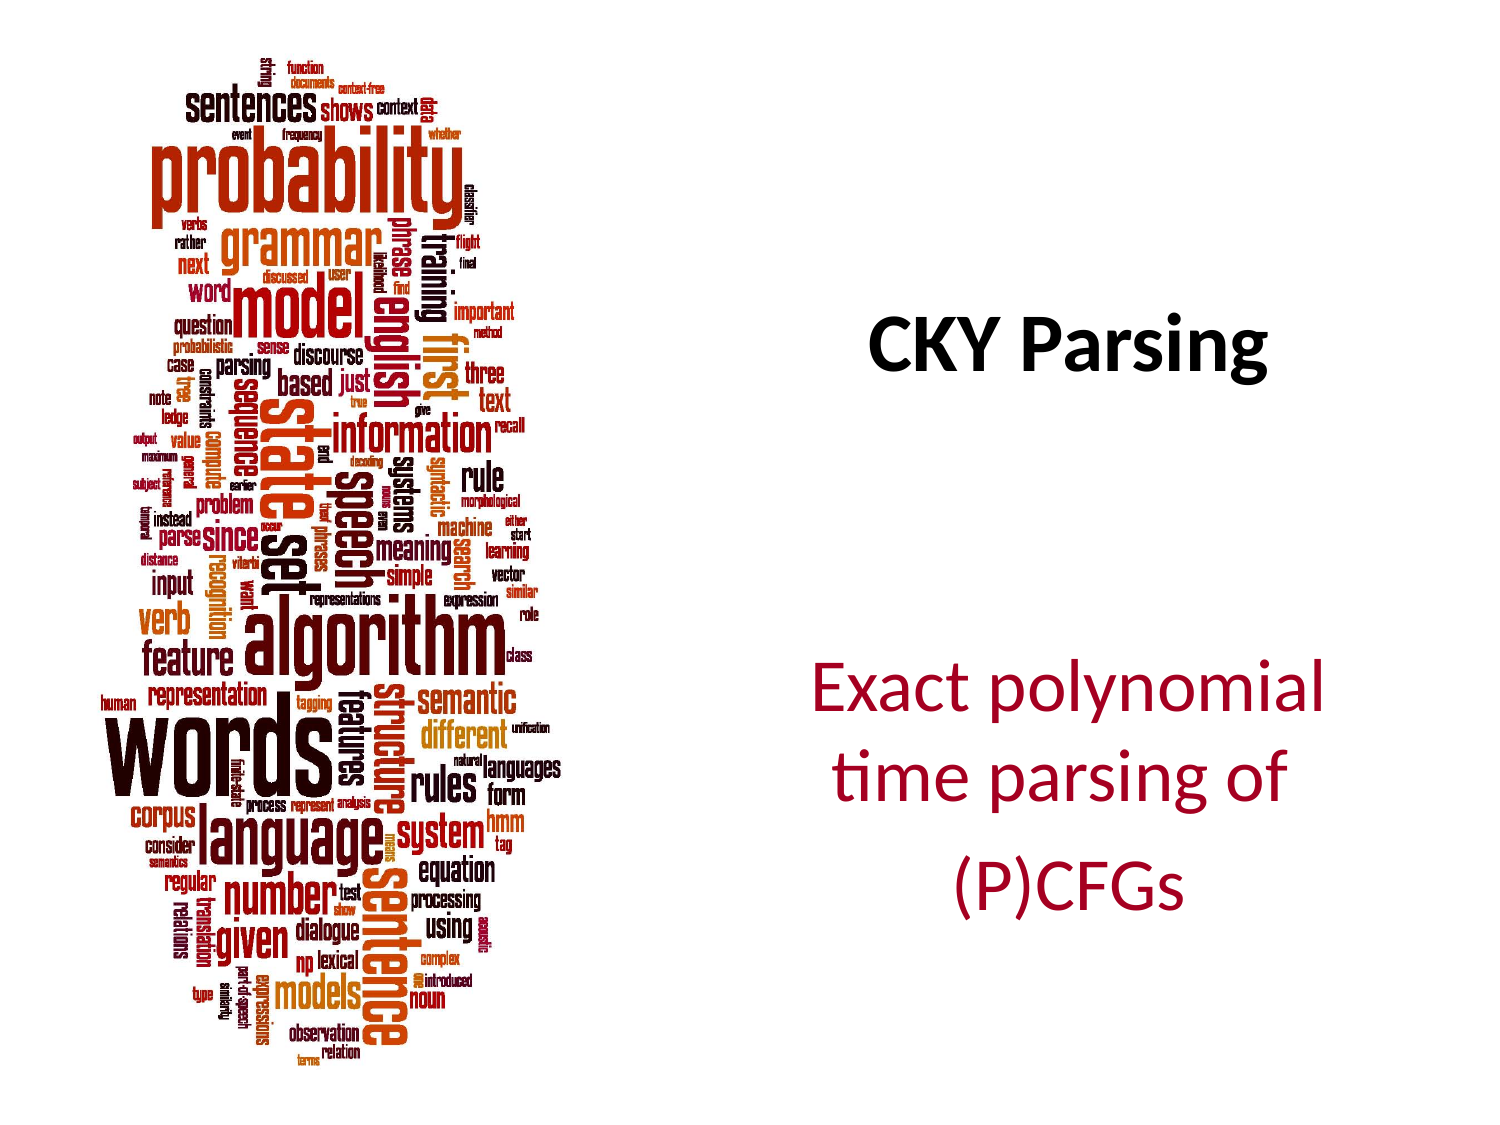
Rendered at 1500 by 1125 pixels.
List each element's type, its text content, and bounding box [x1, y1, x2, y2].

subtitle Exact polynomial time parsing of (P)CFGs [750, 629, 1388, 996]
title CKY Parsing [750, 111, 1389, 396]
picture [42, 50, 613, 1077]
